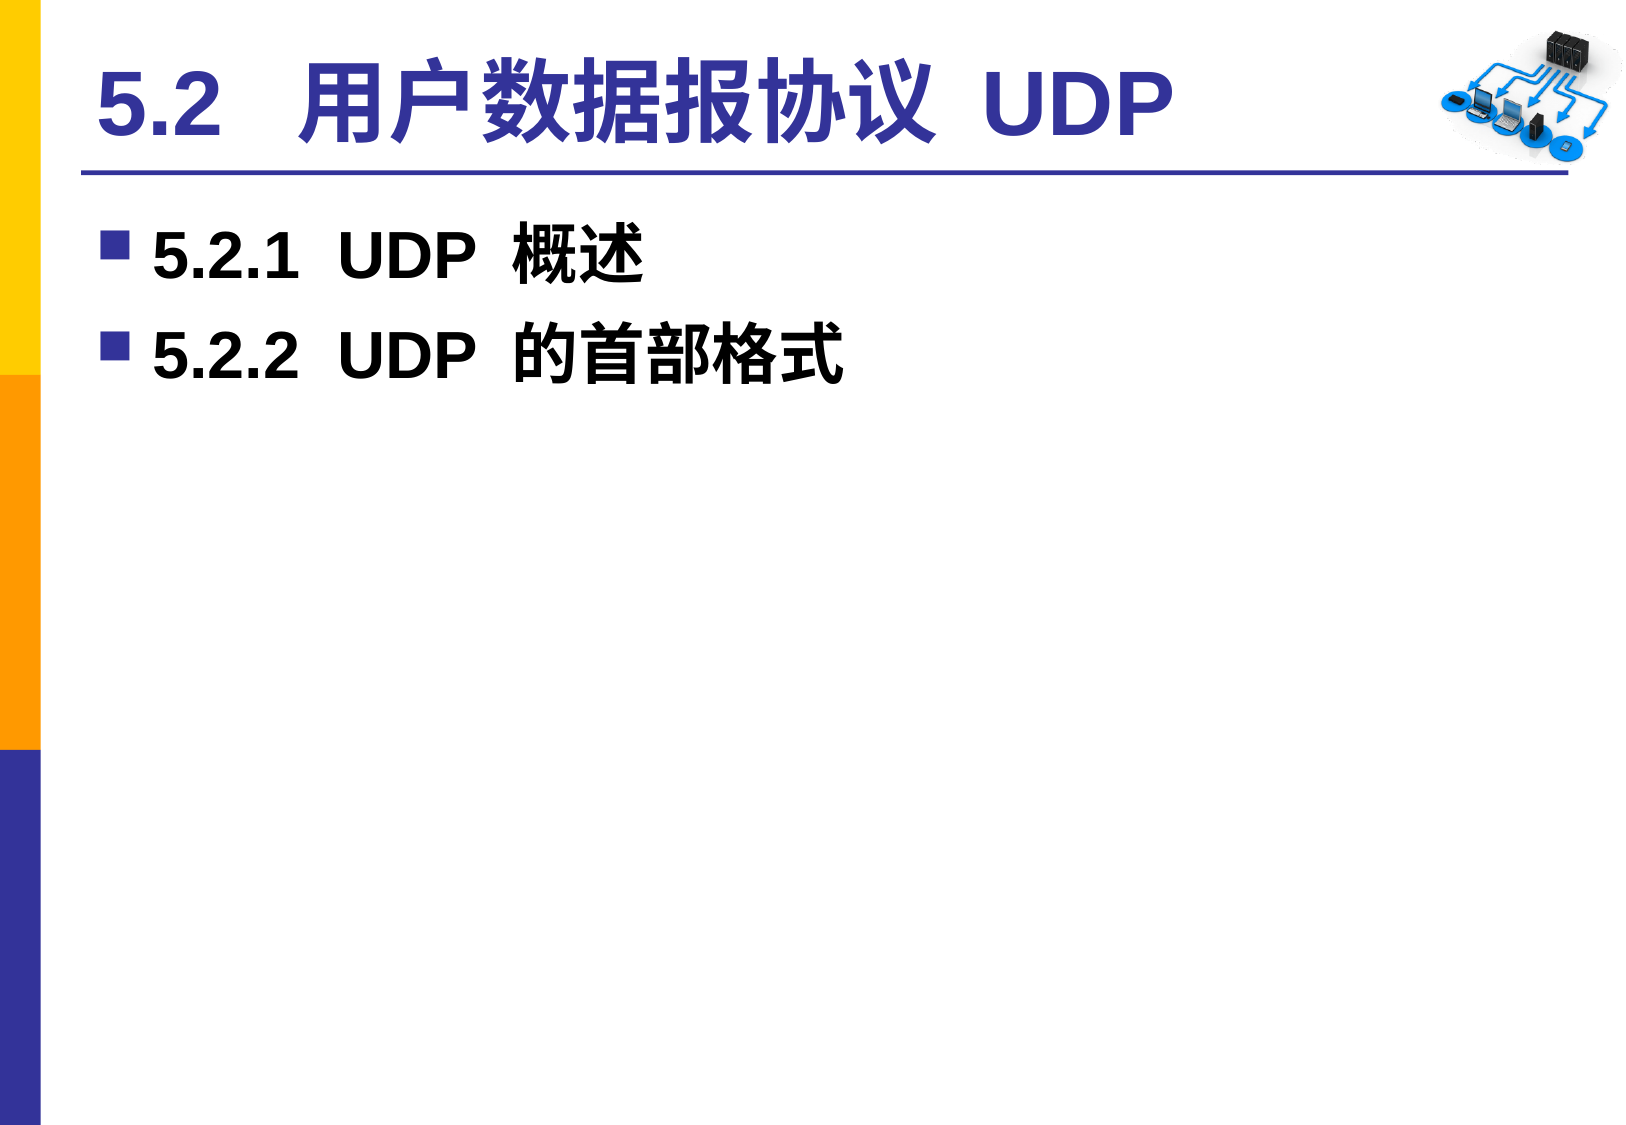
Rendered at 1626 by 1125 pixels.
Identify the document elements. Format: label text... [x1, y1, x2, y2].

title 5.2 用户数据报协议 UDP [81, 30, 1569, 161]
picture [1438, 30, 1624, 165]
list 5.2.1 UDP 概述 5.2.2 UDP 的首部格式 [81, 196, 1569, 1006]
